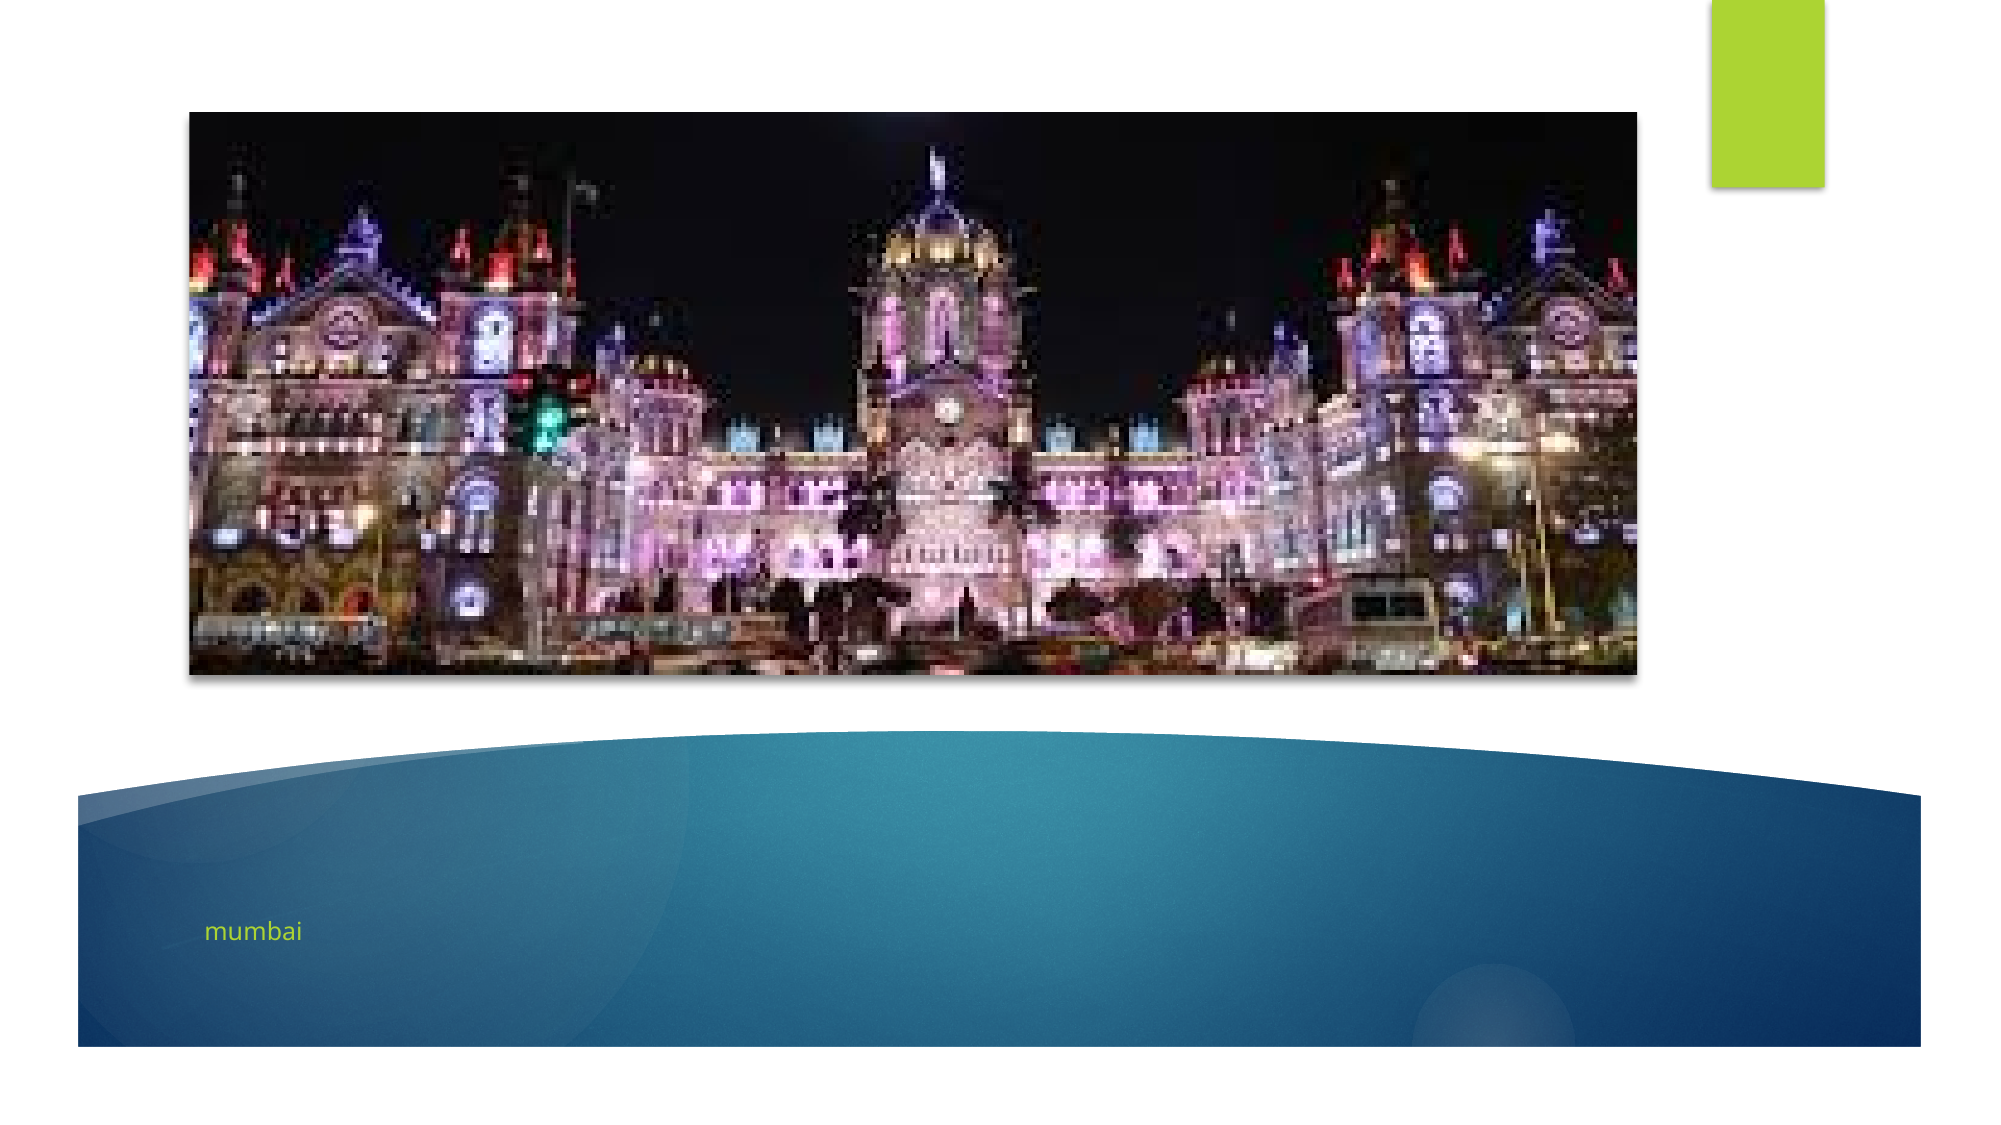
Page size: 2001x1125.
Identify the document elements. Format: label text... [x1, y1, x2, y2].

picture [189, 112, 1638, 676]
list mumbai [189, 908, 1638, 990]
